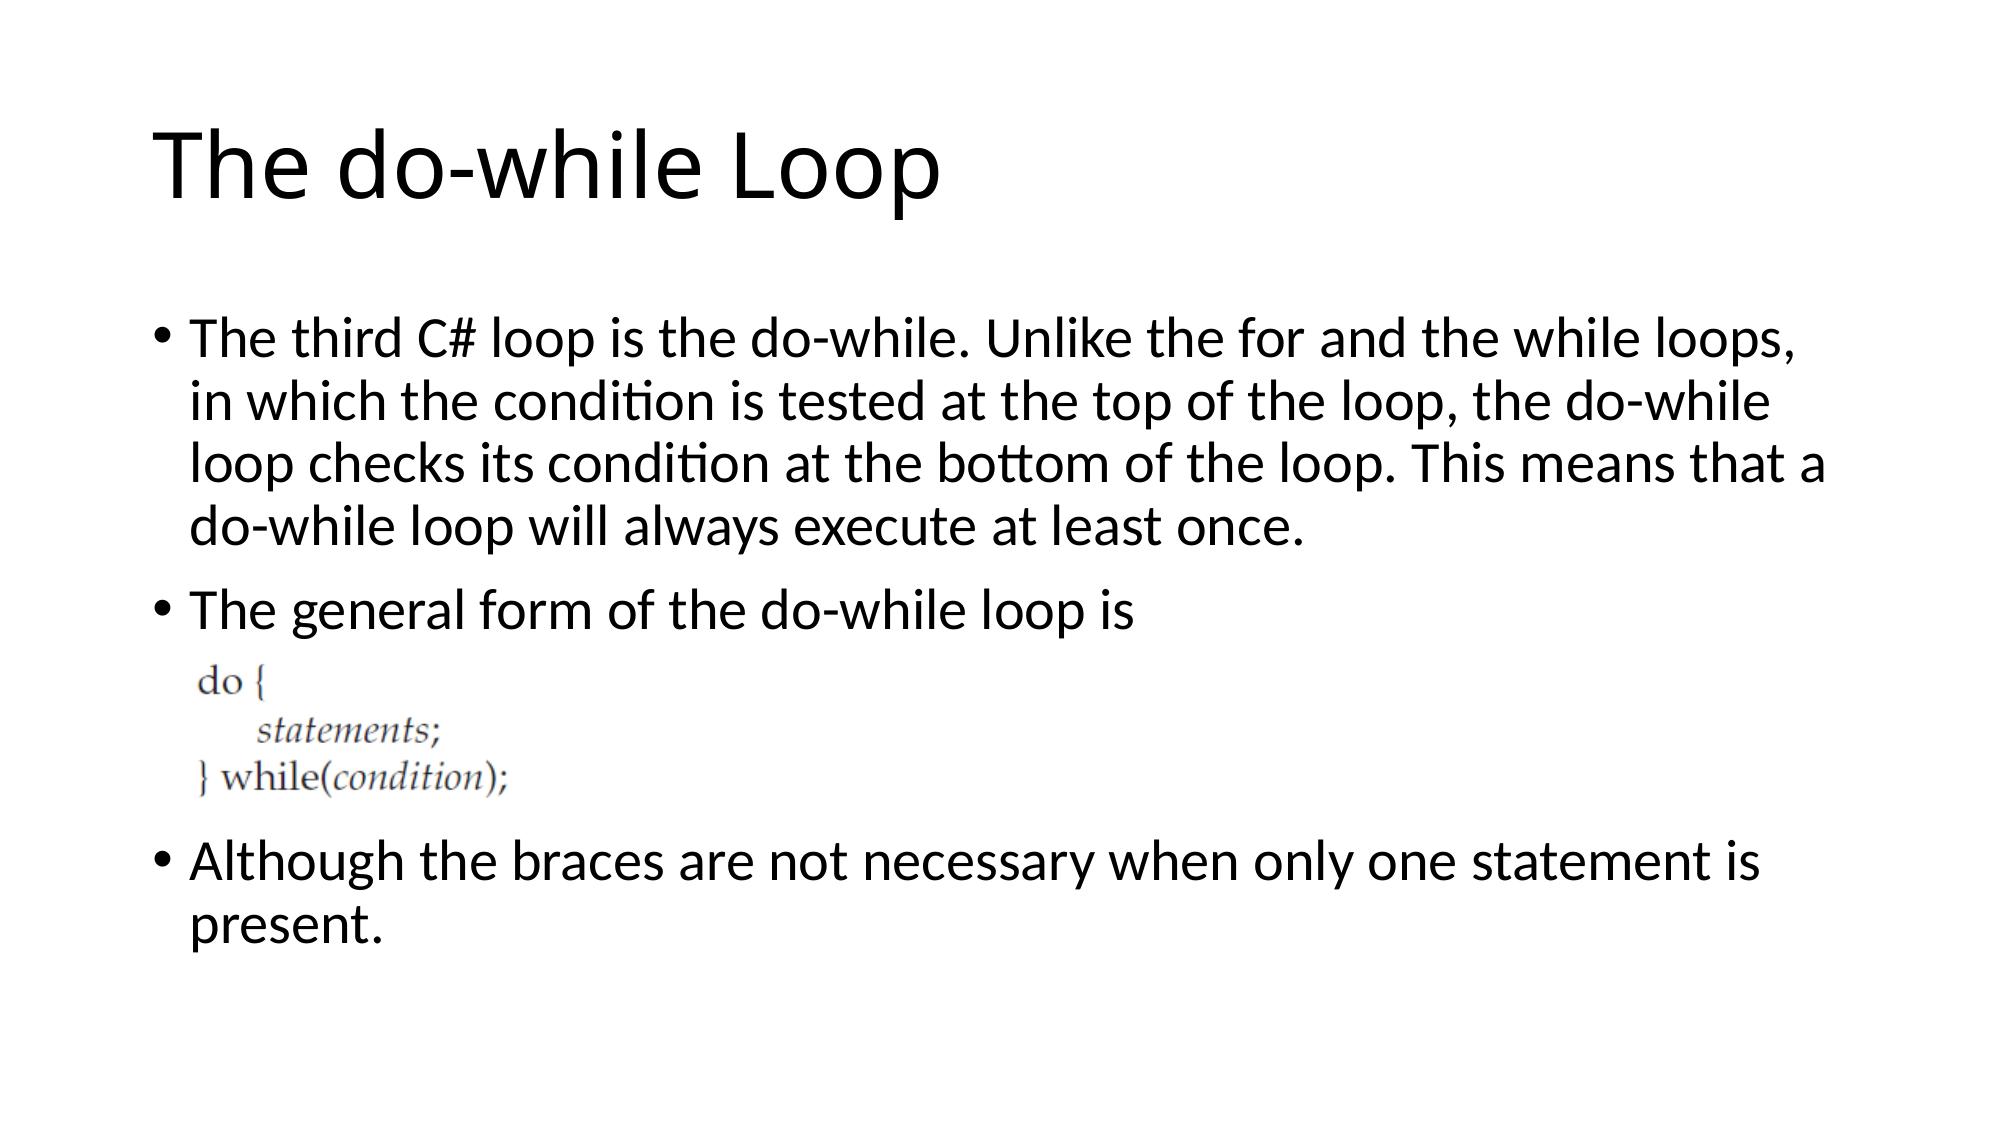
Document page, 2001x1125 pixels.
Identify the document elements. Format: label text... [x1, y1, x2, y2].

picture [181, 644, 534, 820]
title The do-while Loop [137, 59, 1863, 278]
list The third C# loop is the do-while. Unlike the for and the while loops, in which the condition is tested at the top of the loop, the do-while loop checks its condition at the bottom of the loop. This means that a do-while loop will always execute at least once. The general form of the do-while loop is Although the braces are not necessary when only one statement is present. [137, 299, 1863, 1014]
